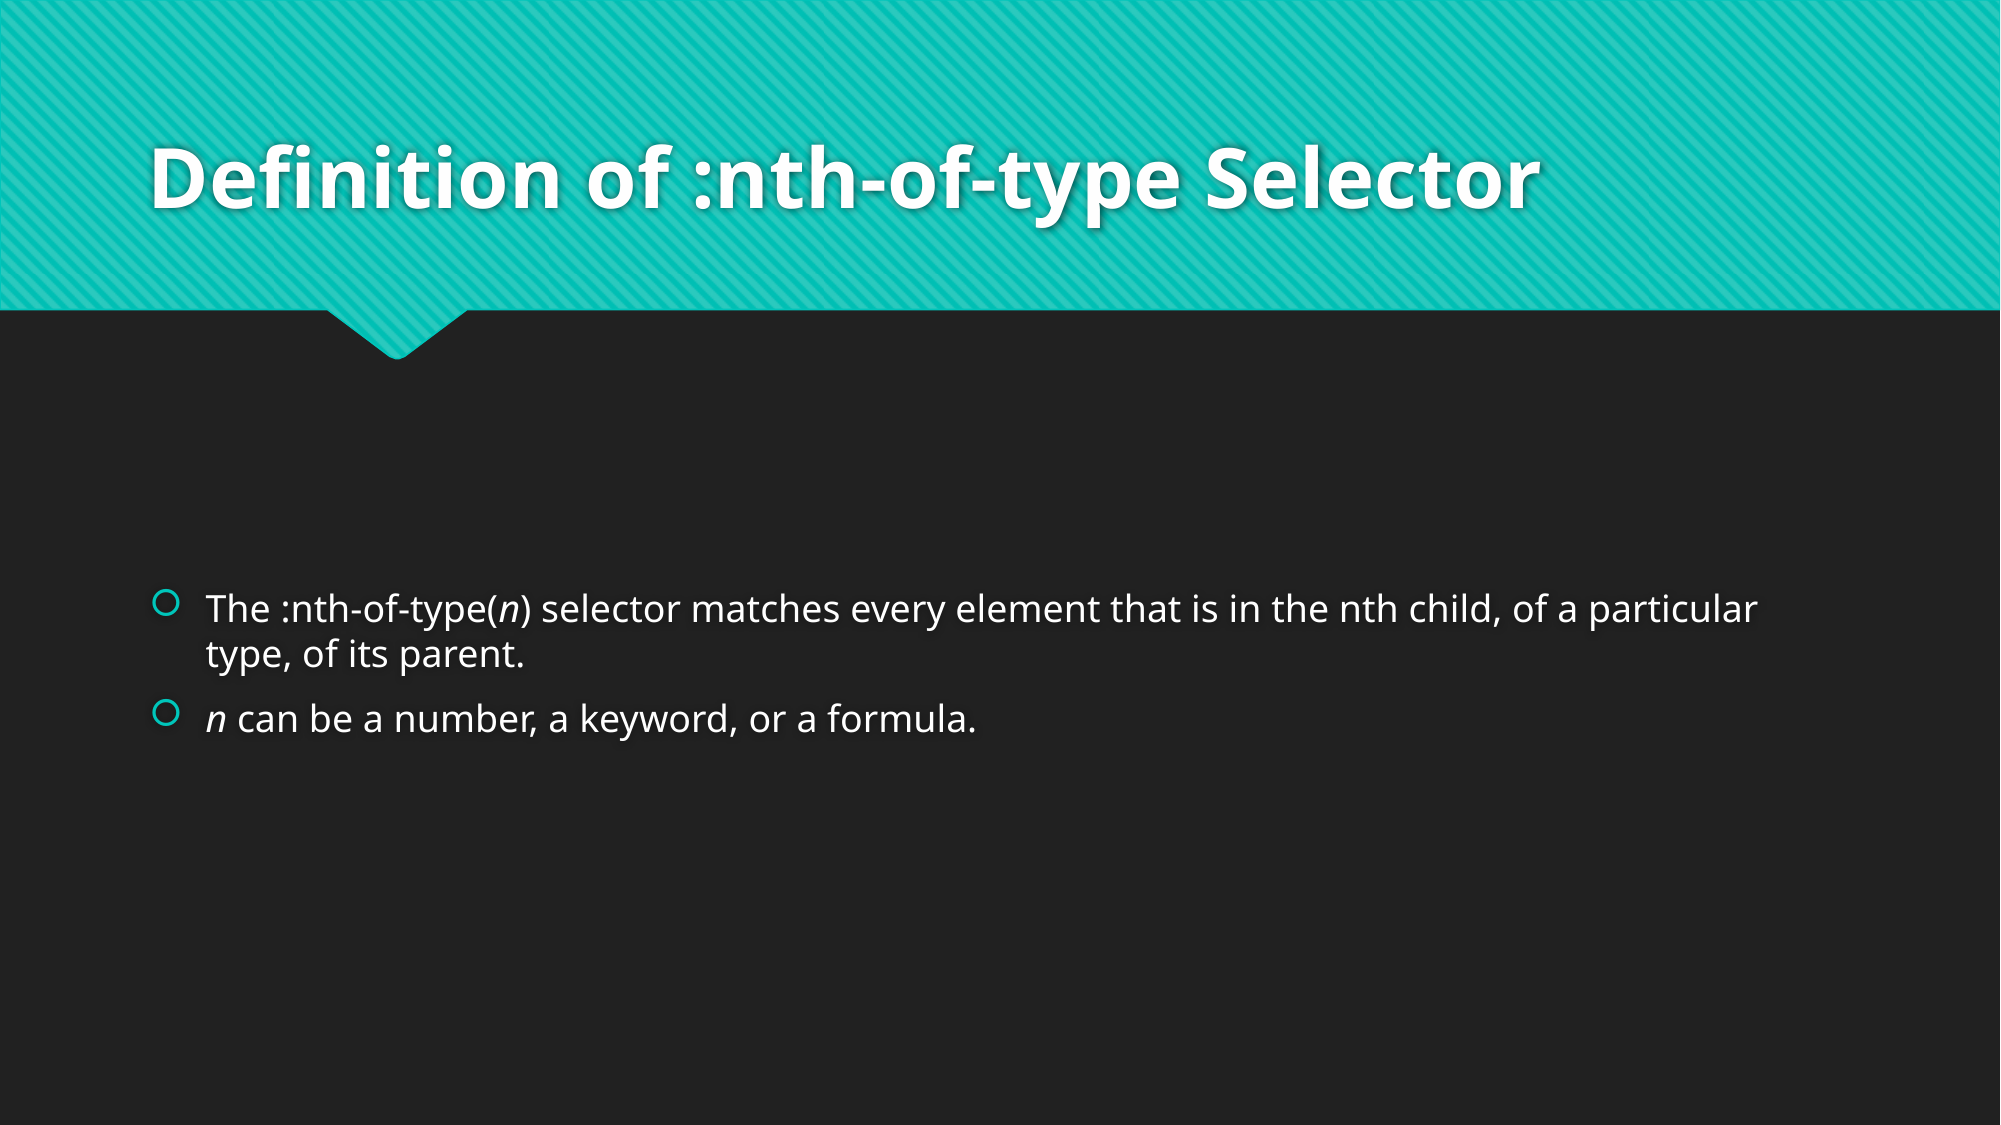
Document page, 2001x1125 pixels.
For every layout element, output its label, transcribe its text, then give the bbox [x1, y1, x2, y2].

title Definition of :nth-of-type Selector [132, 73, 1868, 233]
list The :nth-of-type(n) selector matches every element that is in the nth child, of a particular type, of its parent. n can be a number, a keyword, or a formula. [134, 364, 1866, 962]
